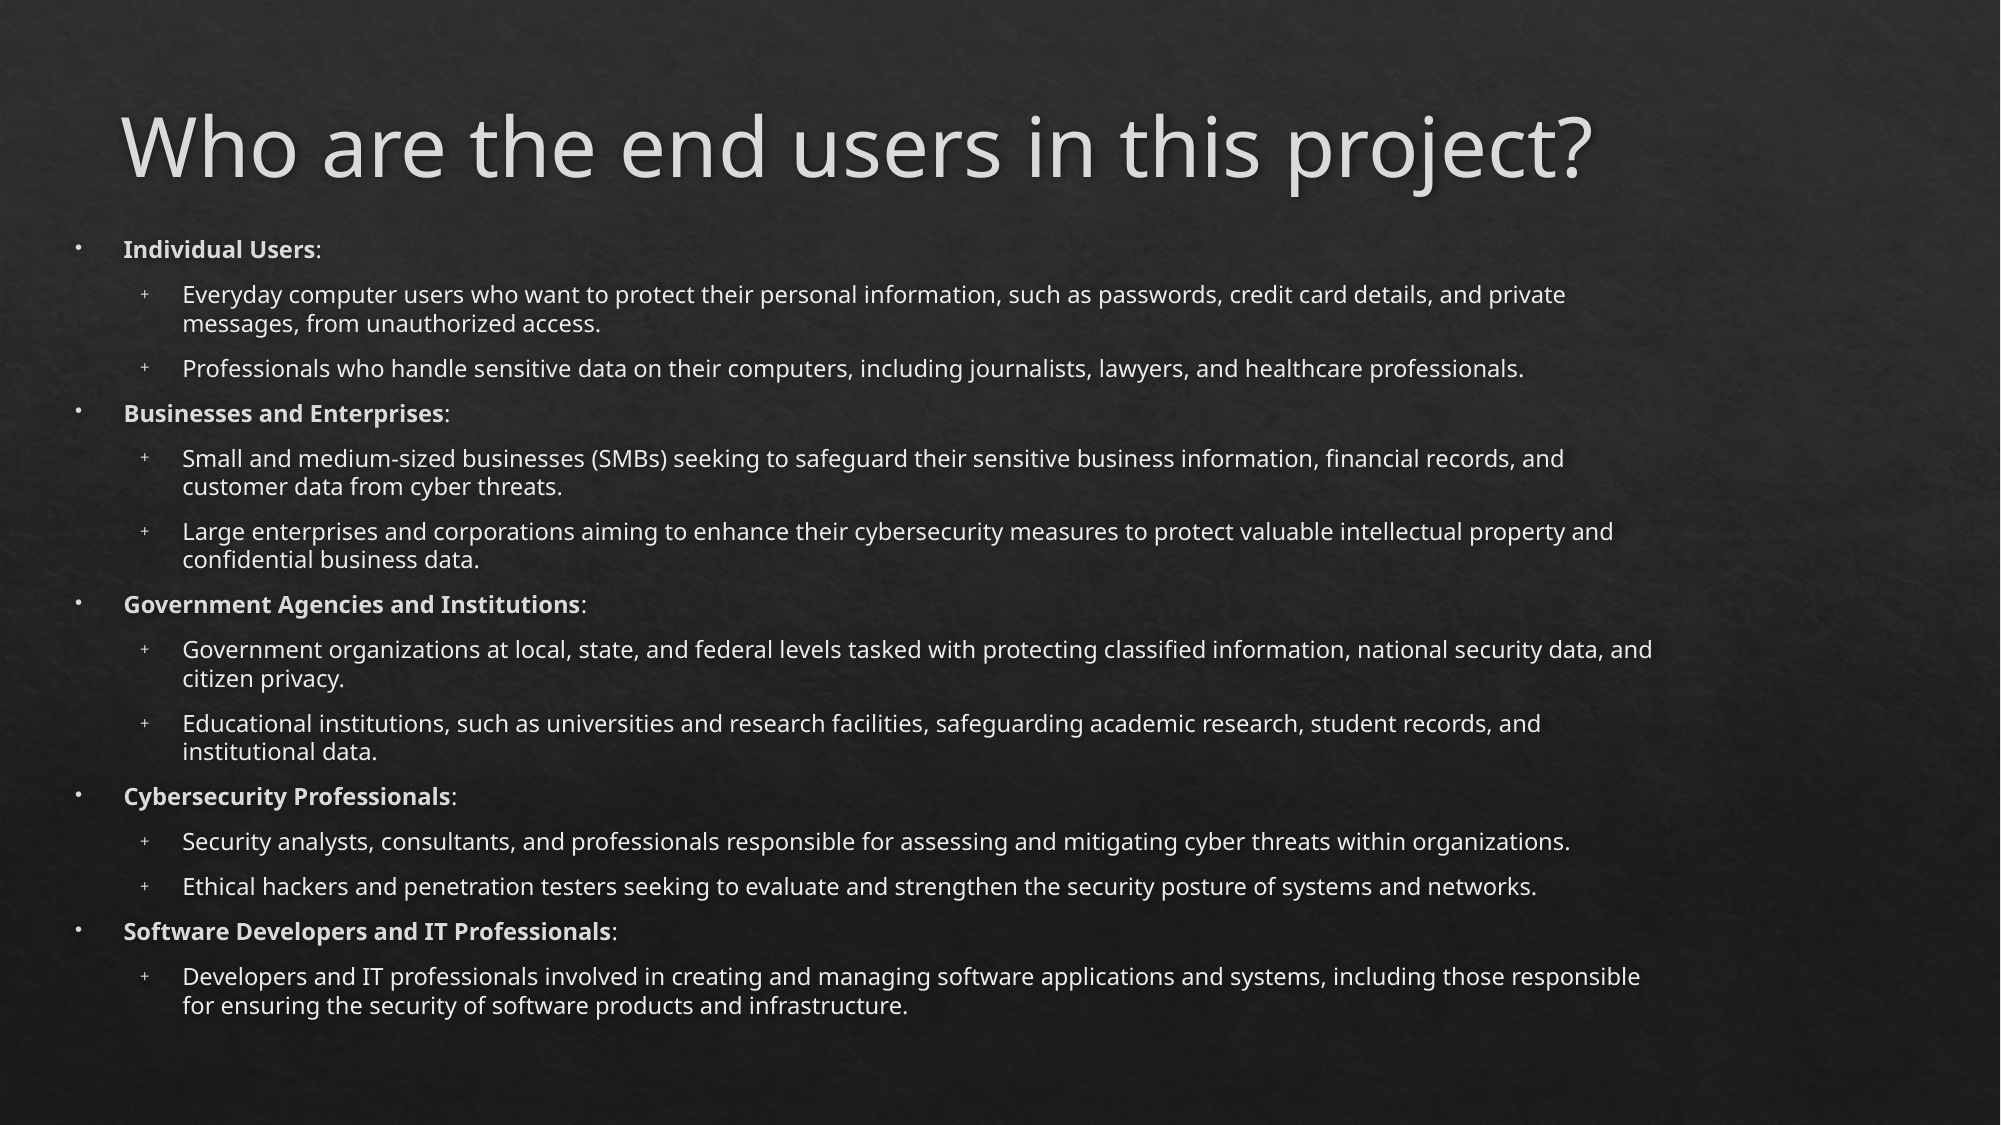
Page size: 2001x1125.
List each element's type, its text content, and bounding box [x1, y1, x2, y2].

title Who are the end users in this project? [55, 73, 1661, 216]
list Individual Users: Everyday computer users who want to protect their personal information, such as passwords, credit card details, and private messages, from unauthorized access. Professionals who handle sensitive data on their computers, including journalists, lawyers, and healthcare professionals. Businesses and Enterprises: Small and medium-sized businesses (SMBs) seeking to safeguard their sensitive business information, financial records, and customer data from cyber threats. Large enterprises and corporations aiming to enhance their cybersecurity measures to protect valuable intellectual property and confidential business data. Government Agencies and Institutions: Government organizations at local, state, and federal levels tasked with protecting classified information, national security data, and citizen privacy. Educational institutions, such as universities and research facilities, safeguarding academic research, student records, and institutional data. Cybersecurity Professionals: Security analysts, consultants, and professionals responsible for assessing and mitigating cyber threats within organizations. Ethical hackers and penetration testers seeking to evaluate and strengthen the security posture of systems and networks. Software Developers and IT Professionals: Developers and IT professionals involved in creating and managing software applications and systems, including those responsible for ensuring the security of software products and infrastructure. [55, 227, 1679, 1028]
